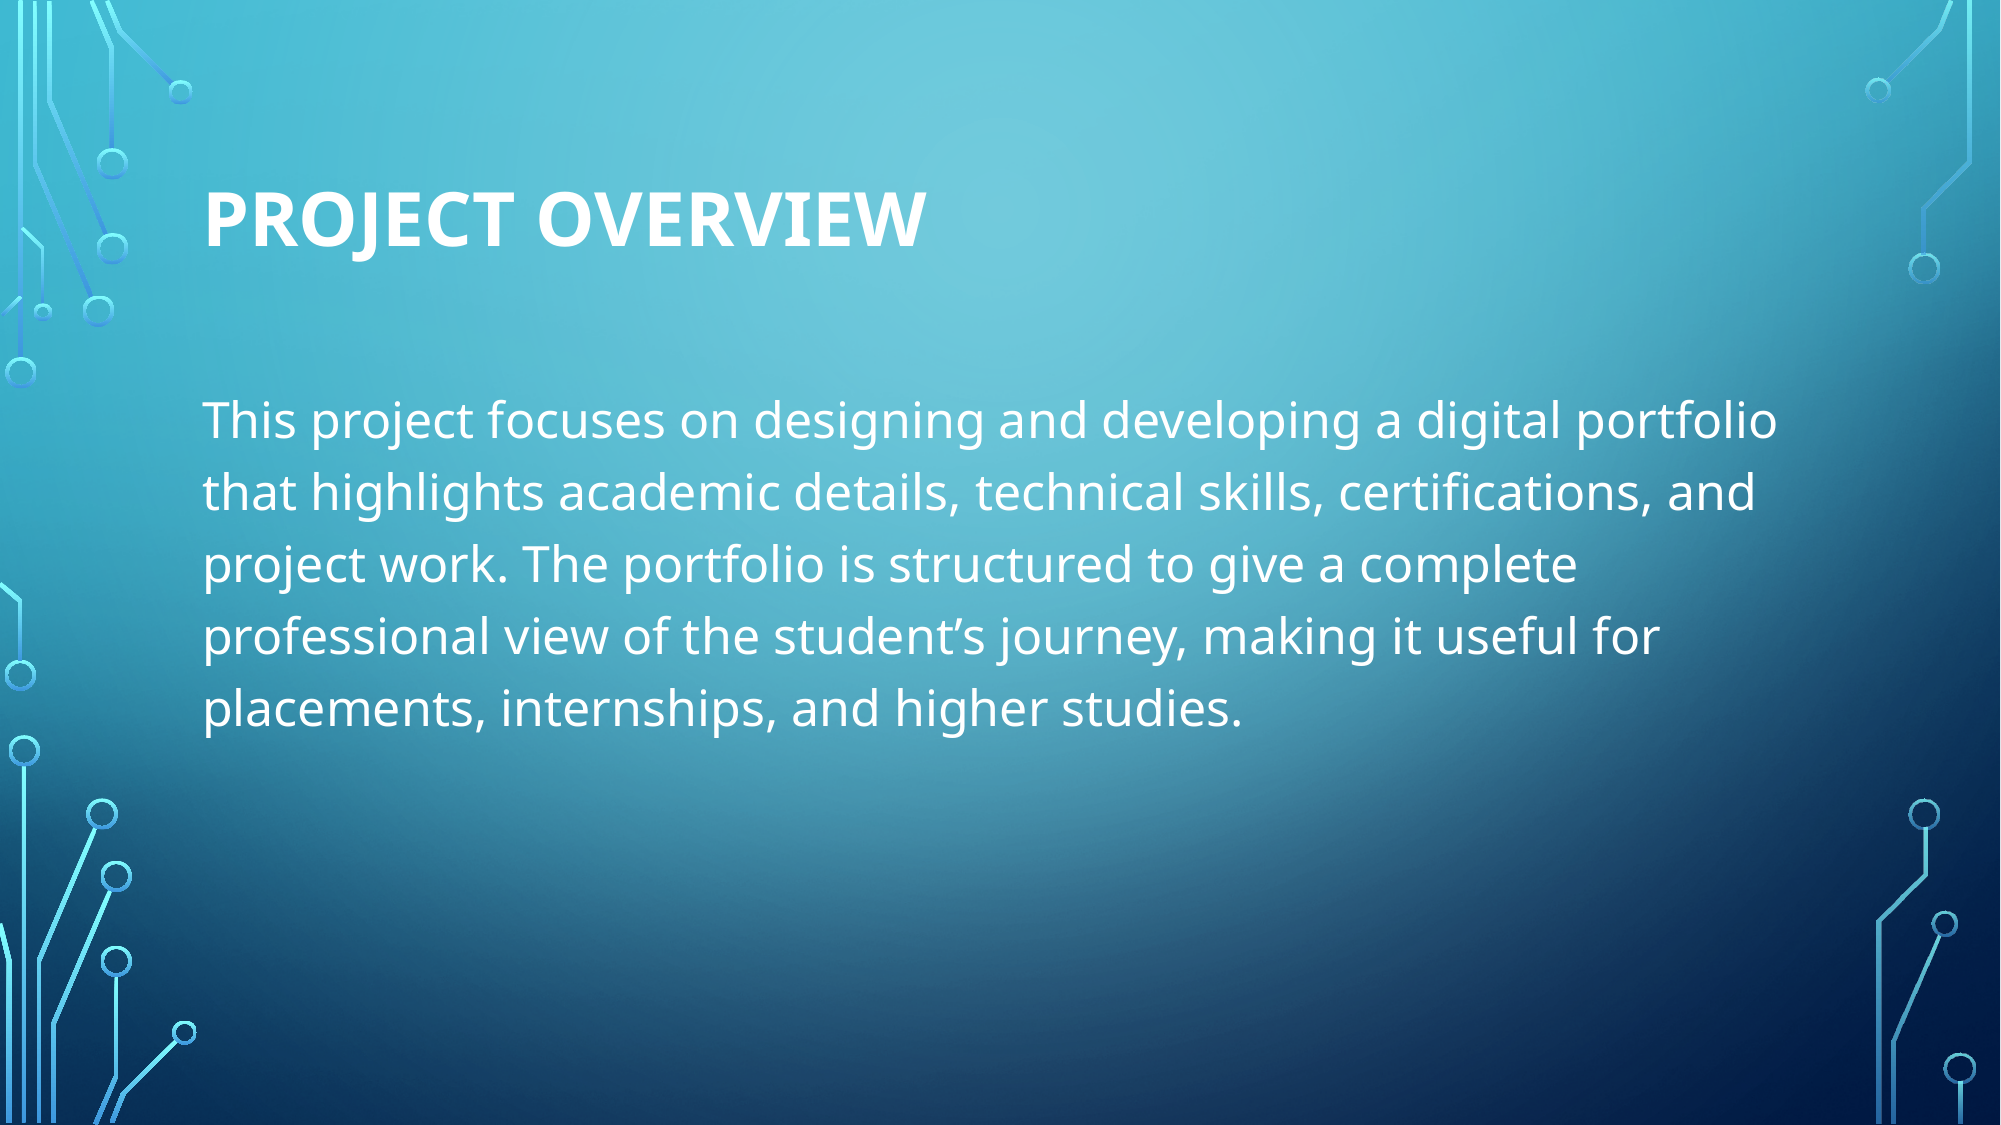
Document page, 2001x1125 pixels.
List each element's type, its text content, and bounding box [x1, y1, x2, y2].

title PROJECT OVERVIEW [187, 101, 1813, 344]
list This project focuses on designing and developing a digital portfolio that highlights academic details, technical skills, certifications, and project work. The portfolio is structured to give a complete professional view of the student’s journey, making it useful for placements, internships, and higher studies. [187, 369, 1813, 950]
